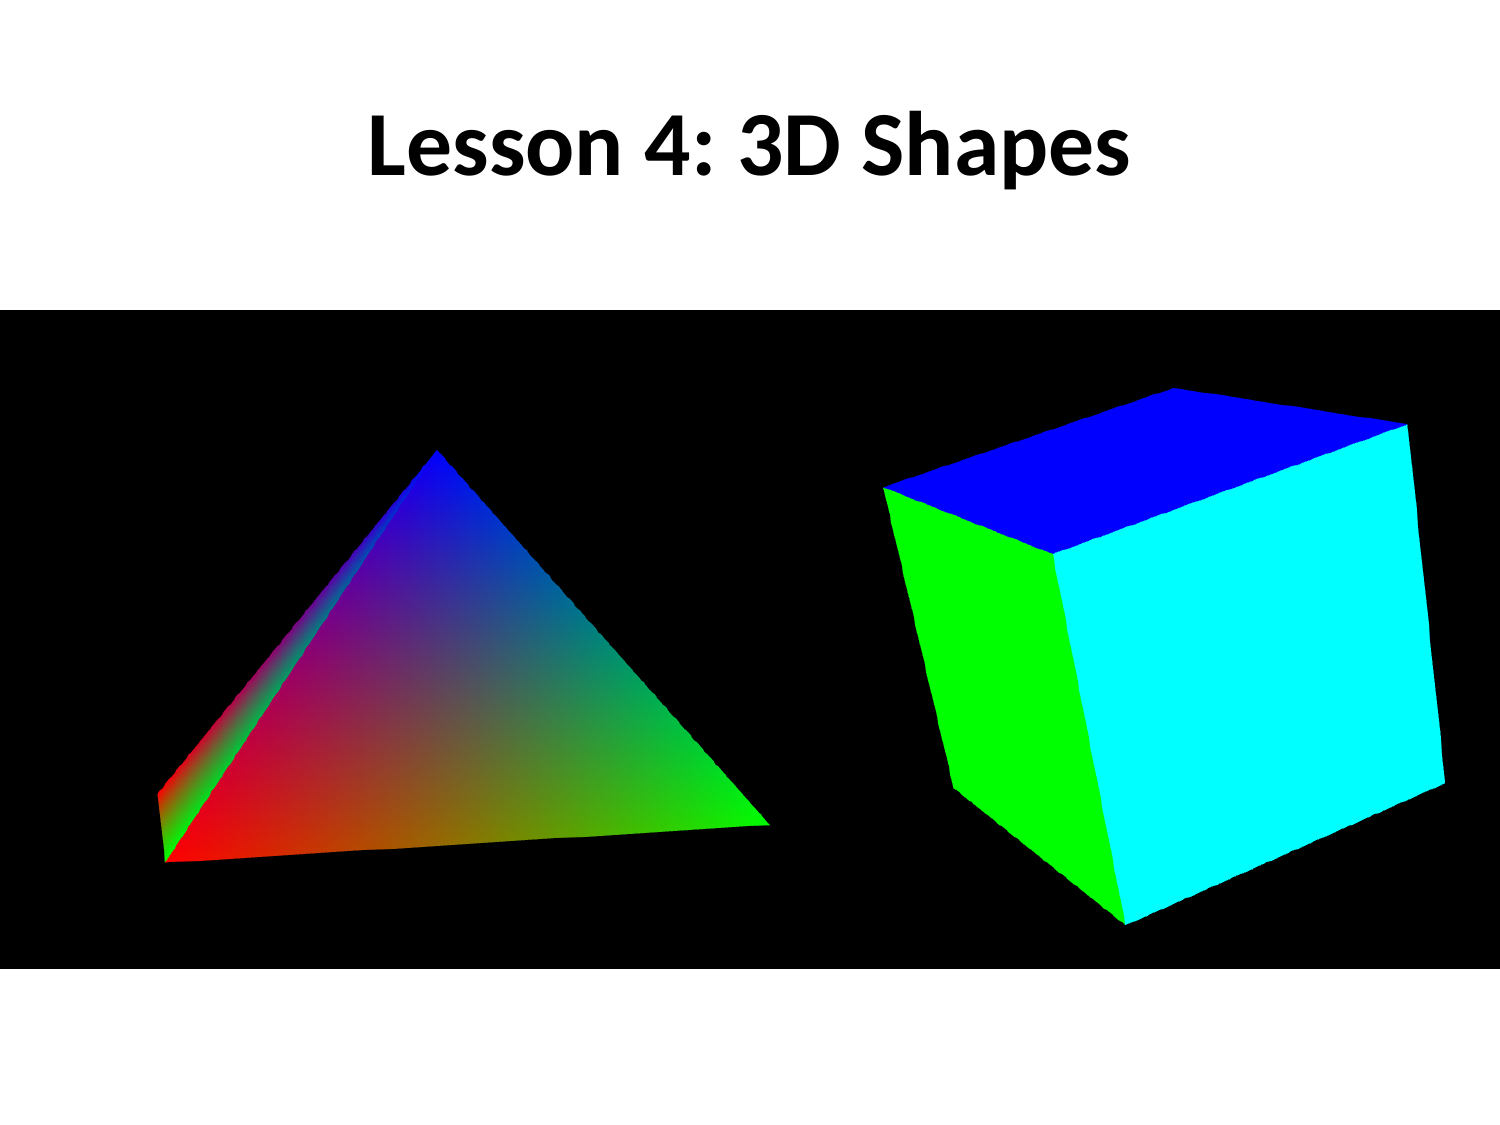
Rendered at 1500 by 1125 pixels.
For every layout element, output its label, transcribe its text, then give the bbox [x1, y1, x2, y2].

title Lesson 4: 3D Shapes [75, 45, 1425, 233]
picture [0, 310, 1500, 969]
